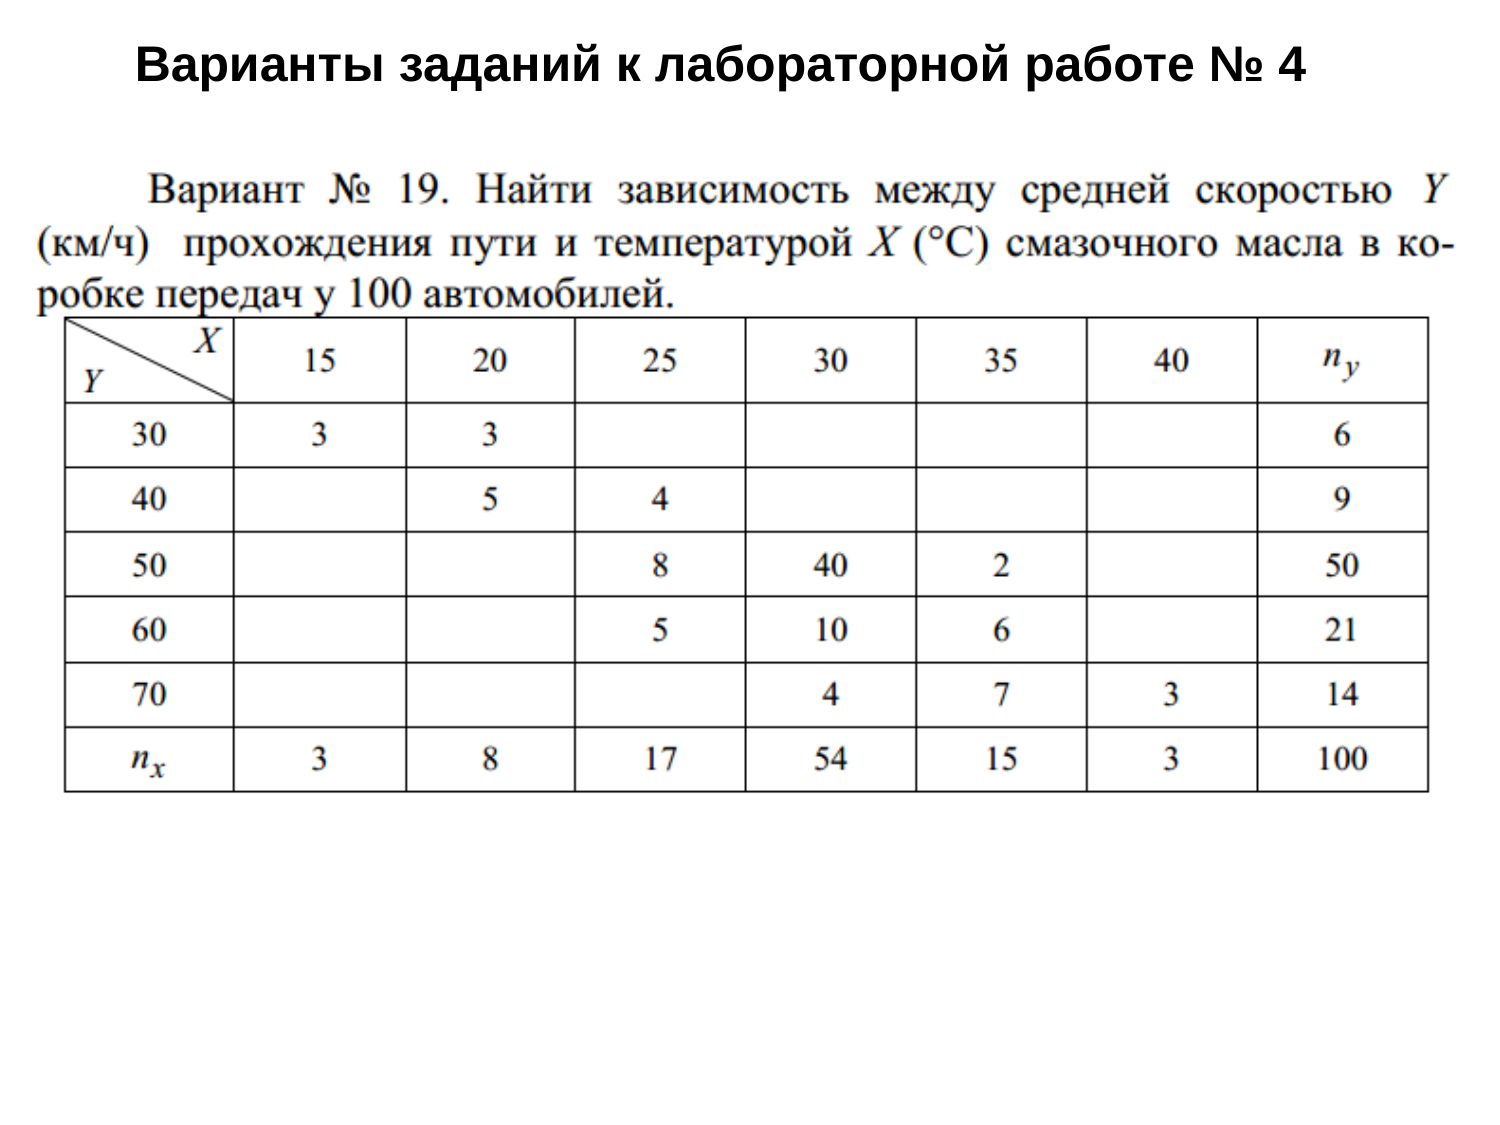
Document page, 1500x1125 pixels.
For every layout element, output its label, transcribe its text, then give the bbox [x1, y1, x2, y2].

text_box Варианты заданий к лабораторной работе № 4 [120, 23, 1322, 99]
picture [18, 152, 1475, 812]
